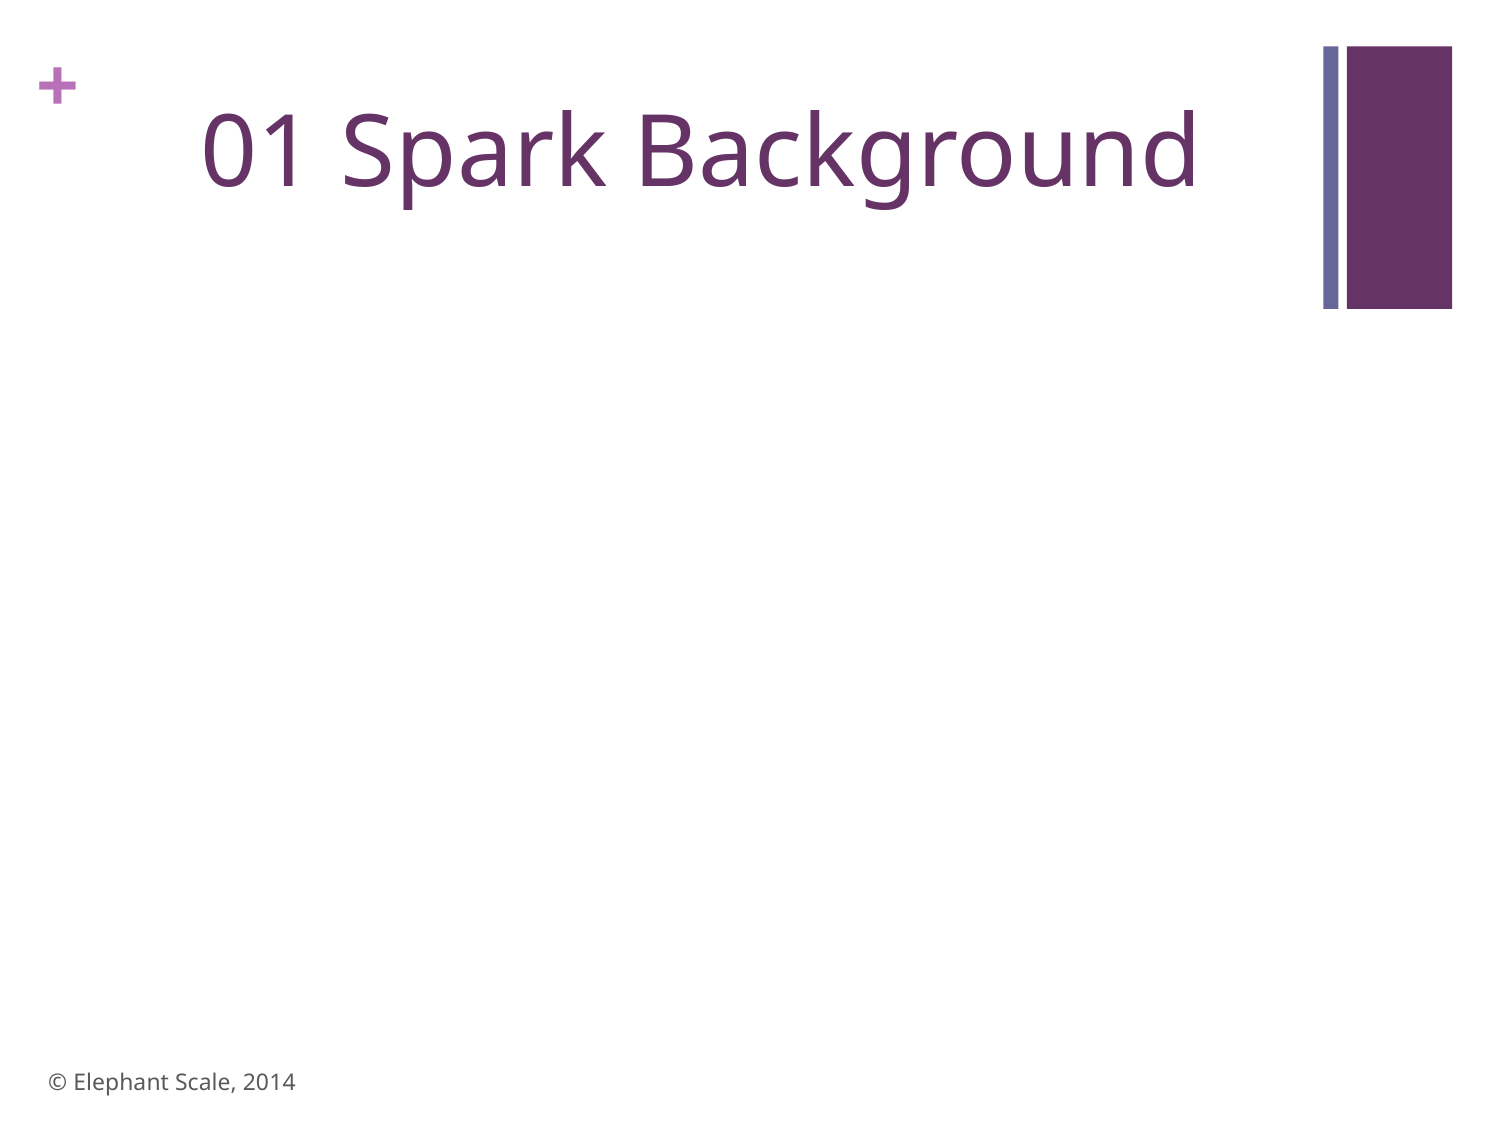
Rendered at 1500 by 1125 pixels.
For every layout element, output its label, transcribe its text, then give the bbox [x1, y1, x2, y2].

title 01 Spark Background [81, 79, 1322, 544]
footer © Elephant Scale, 2014 [33, 1053, 1038, 1114]
